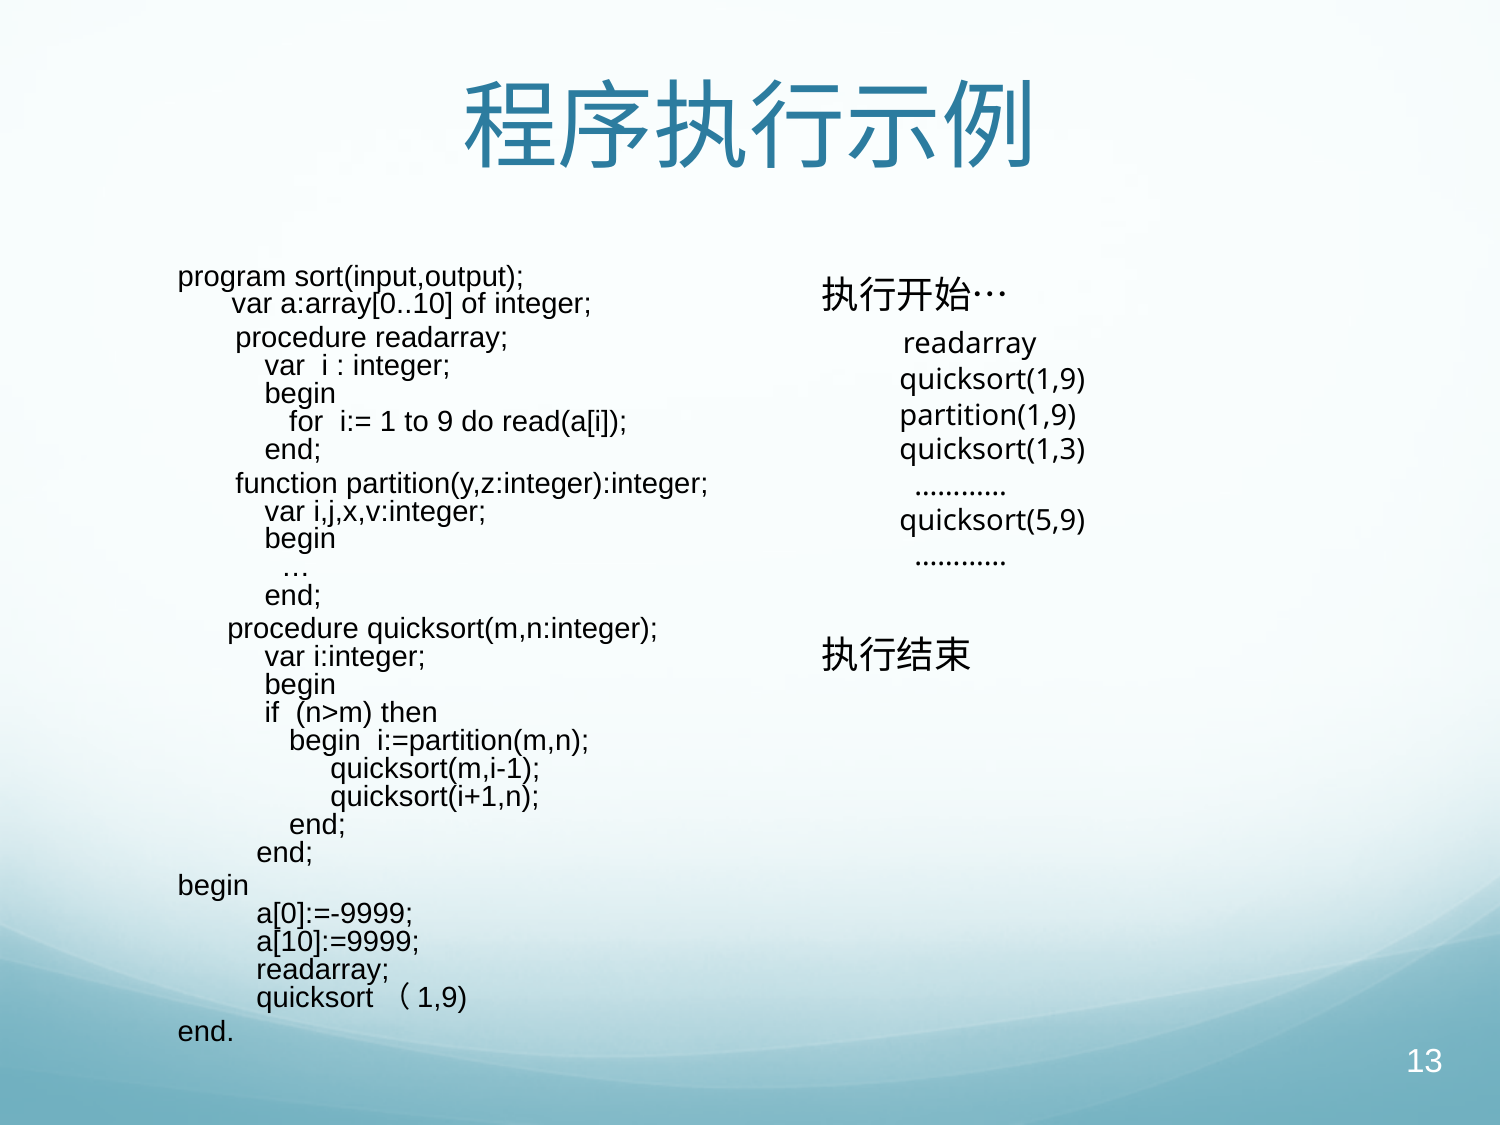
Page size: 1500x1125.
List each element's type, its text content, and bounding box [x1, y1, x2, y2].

list 执行开始… readarray quicksort(1,9) partition(1,9) quicksort(1,3) ………… quicksort(5,9) ………… 执行结束 [864, 263, 1459, 1006]
text_box program sort(input,output); var a:array[0..10] of integer; procedure readarray; var i : integer; begin for i:= 1 to 9 do read(a[i]); end; function partition(y,z:integer):integer; var i,j,x,v:integer; begin … end; procedure quicksort(m,n:integer); var i:integer; begin if (n>m) then begin i:=partition(m,n); quicksort(m,i-1); quicksort(i+1,n); end; end; begin a[0]:=-9999; a[10]:=9999; readarray; quicksort（1,9) end. [12, 256, 864, 1060]
slide_number 13 [1295, 1029, 1459, 1090]
title 程序执行示例 [74, 0, 1425, 187]
